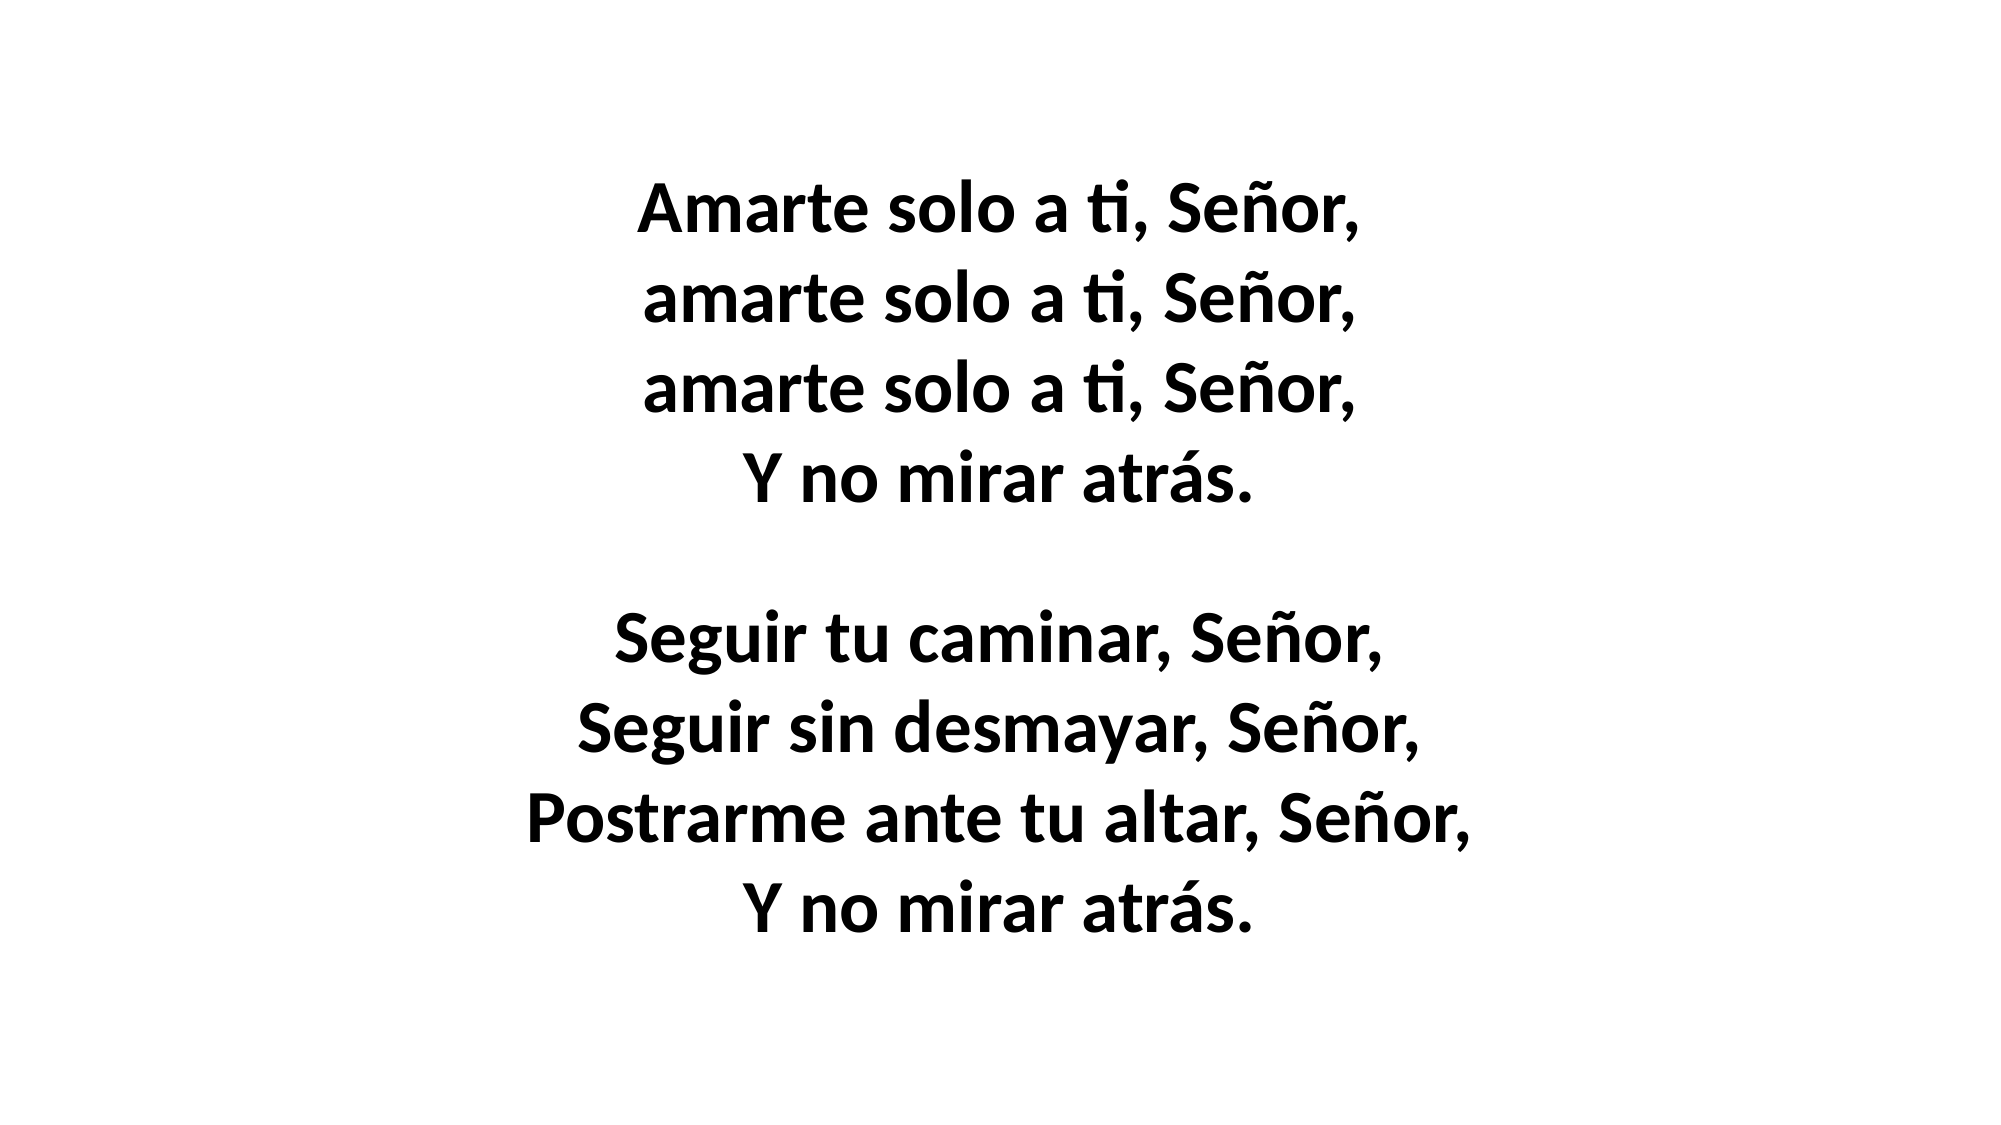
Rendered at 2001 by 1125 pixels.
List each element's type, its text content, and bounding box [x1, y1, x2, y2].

text_box Amarte solo a ti, Señor, amarte solo a ti, Señor, amarte solo a ti, Señor, Y no mirar atrás. Seguir tu caminar, Señor, Seguir sin desmayar, Señor, Postrarme ante tu altar, Señor, Y no mirar atrás. [0, 149, 2000, 955]
